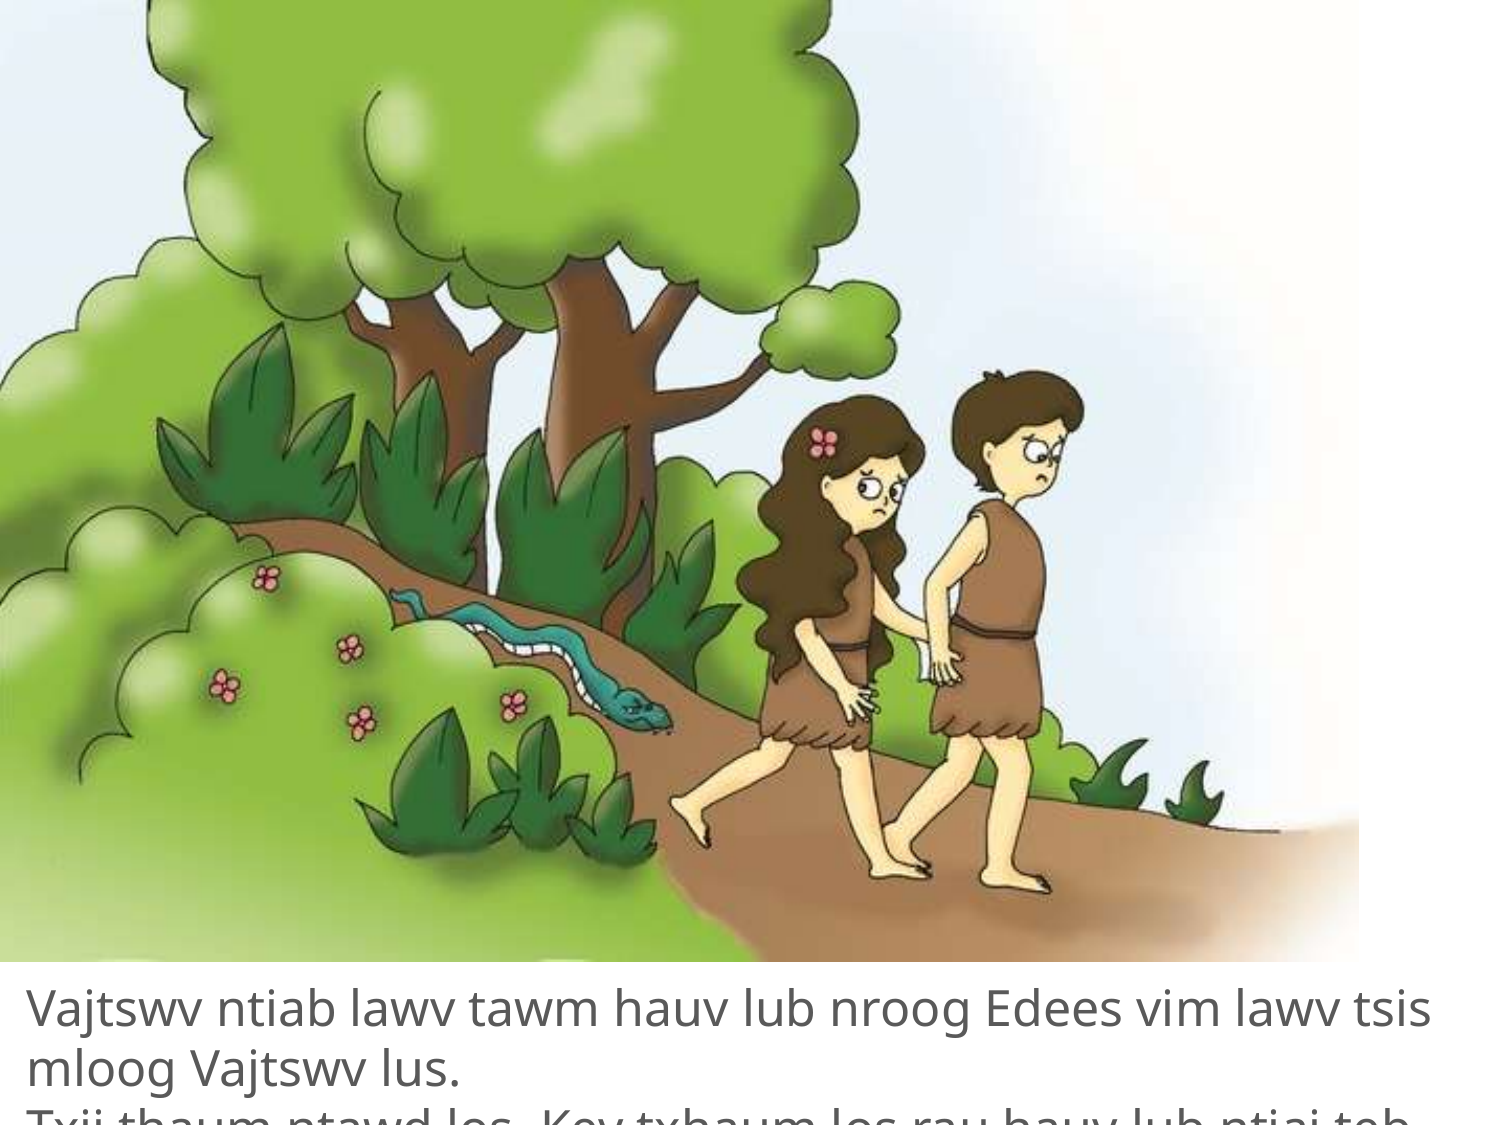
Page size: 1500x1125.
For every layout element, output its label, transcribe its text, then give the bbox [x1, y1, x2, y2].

picture [0, 0, 1359, 962]
text_box Vajtswv ntiab lawv tawm hauv lub nroog Edees vim lawv tsis mloog Vajtswv lus. Txij thaum ntawd los, Kev txhaum los rau hauv lub ntiaj teb no. [11, 969, 1498, 1125]
